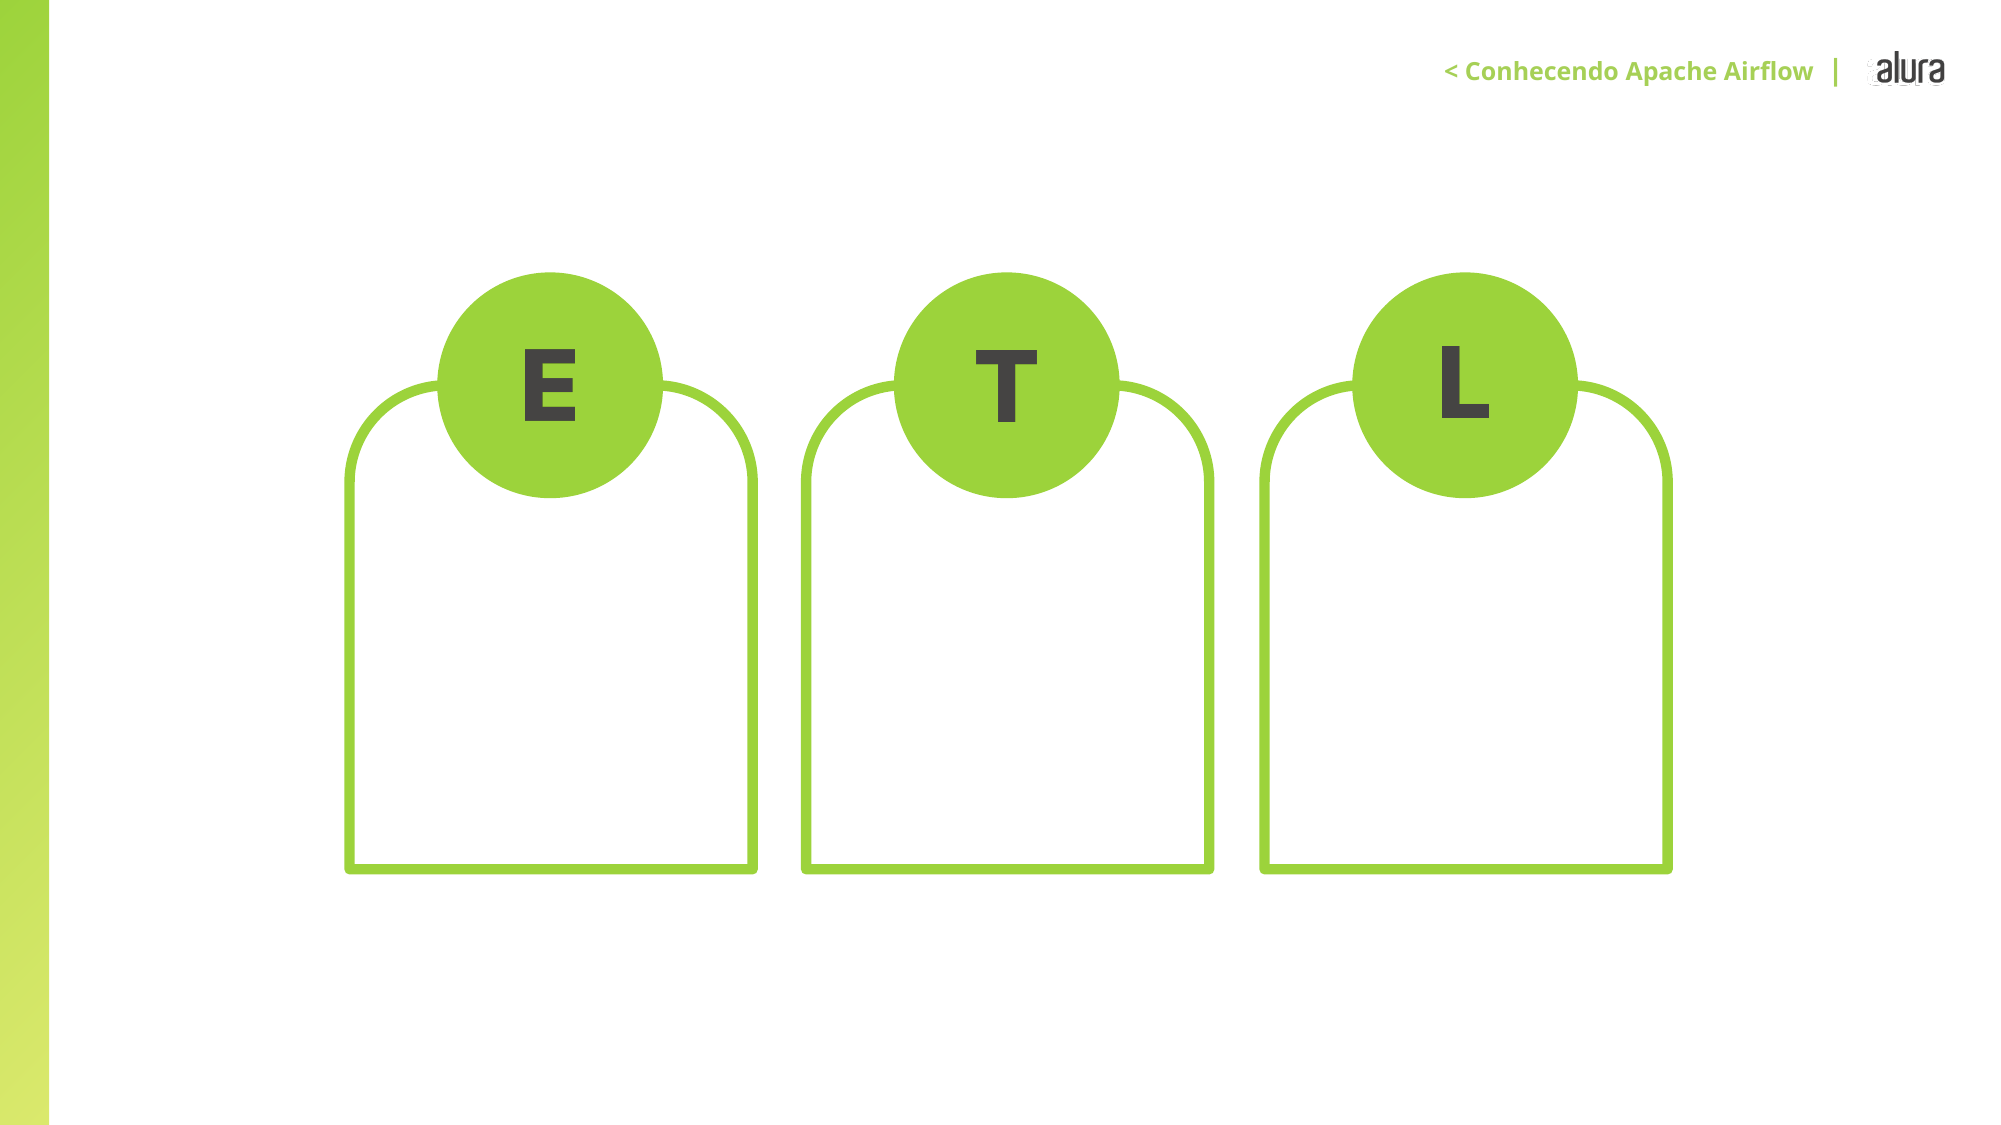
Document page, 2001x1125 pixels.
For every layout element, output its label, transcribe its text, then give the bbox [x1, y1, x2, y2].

text_box [0, 0, 50, 1125]
text_box [455, 290, 645, 480]
text_box < Conhecendo Apache Airflow | [1273, 43, 1859, 94]
text_box [804, 383, 1212, 872]
picture [525, 349, 576, 421]
text_box [347, 383, 755, 872]
text_box [891, 270, 1122, 501]
picture [1441, 346, 1489, 418]
picture [1866, 48, 1946, 86]
text_box [1370, 290, 1560, 480]
text_box [912, 290, 1102, 480]
text_box [1350, 270, 1581, 501]
picture [976, 350, 1037, 422]
text_box [435, 270, 666, 501]
text_box [1262, 383, 1670, 872]
